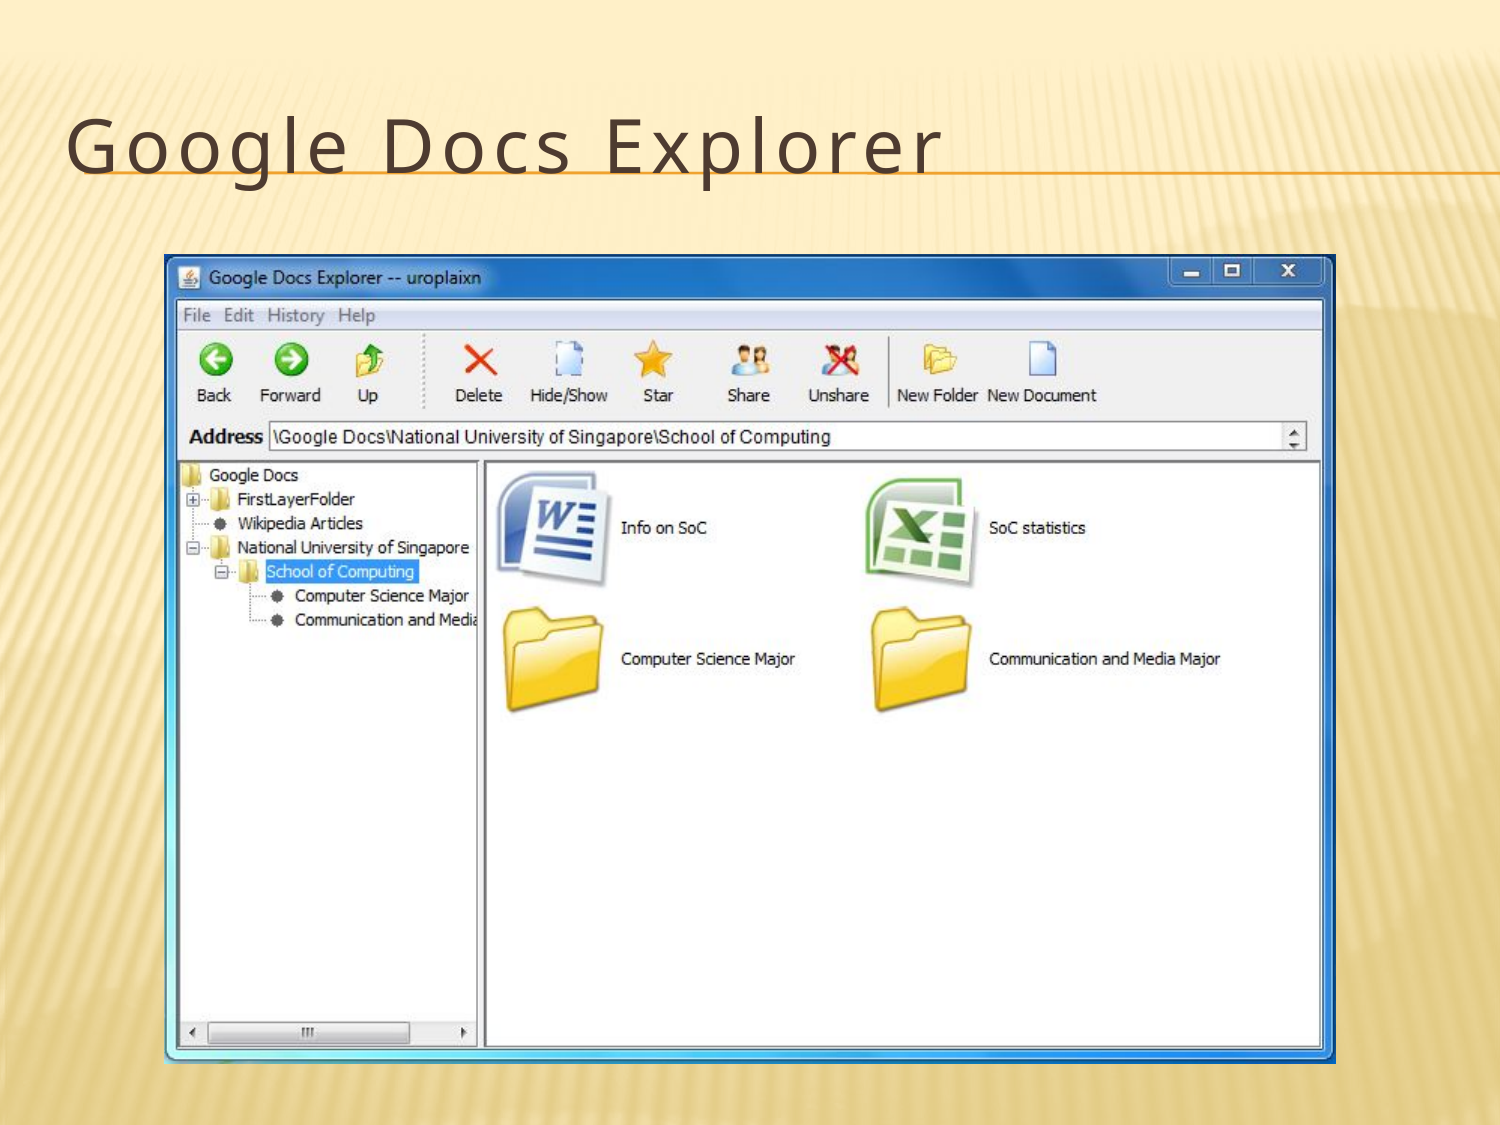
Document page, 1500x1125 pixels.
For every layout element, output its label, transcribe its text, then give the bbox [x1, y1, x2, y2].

title Google Docs Explorer [50, 75, 1475, 213]
picture [163, 254, 1337, 1064]
